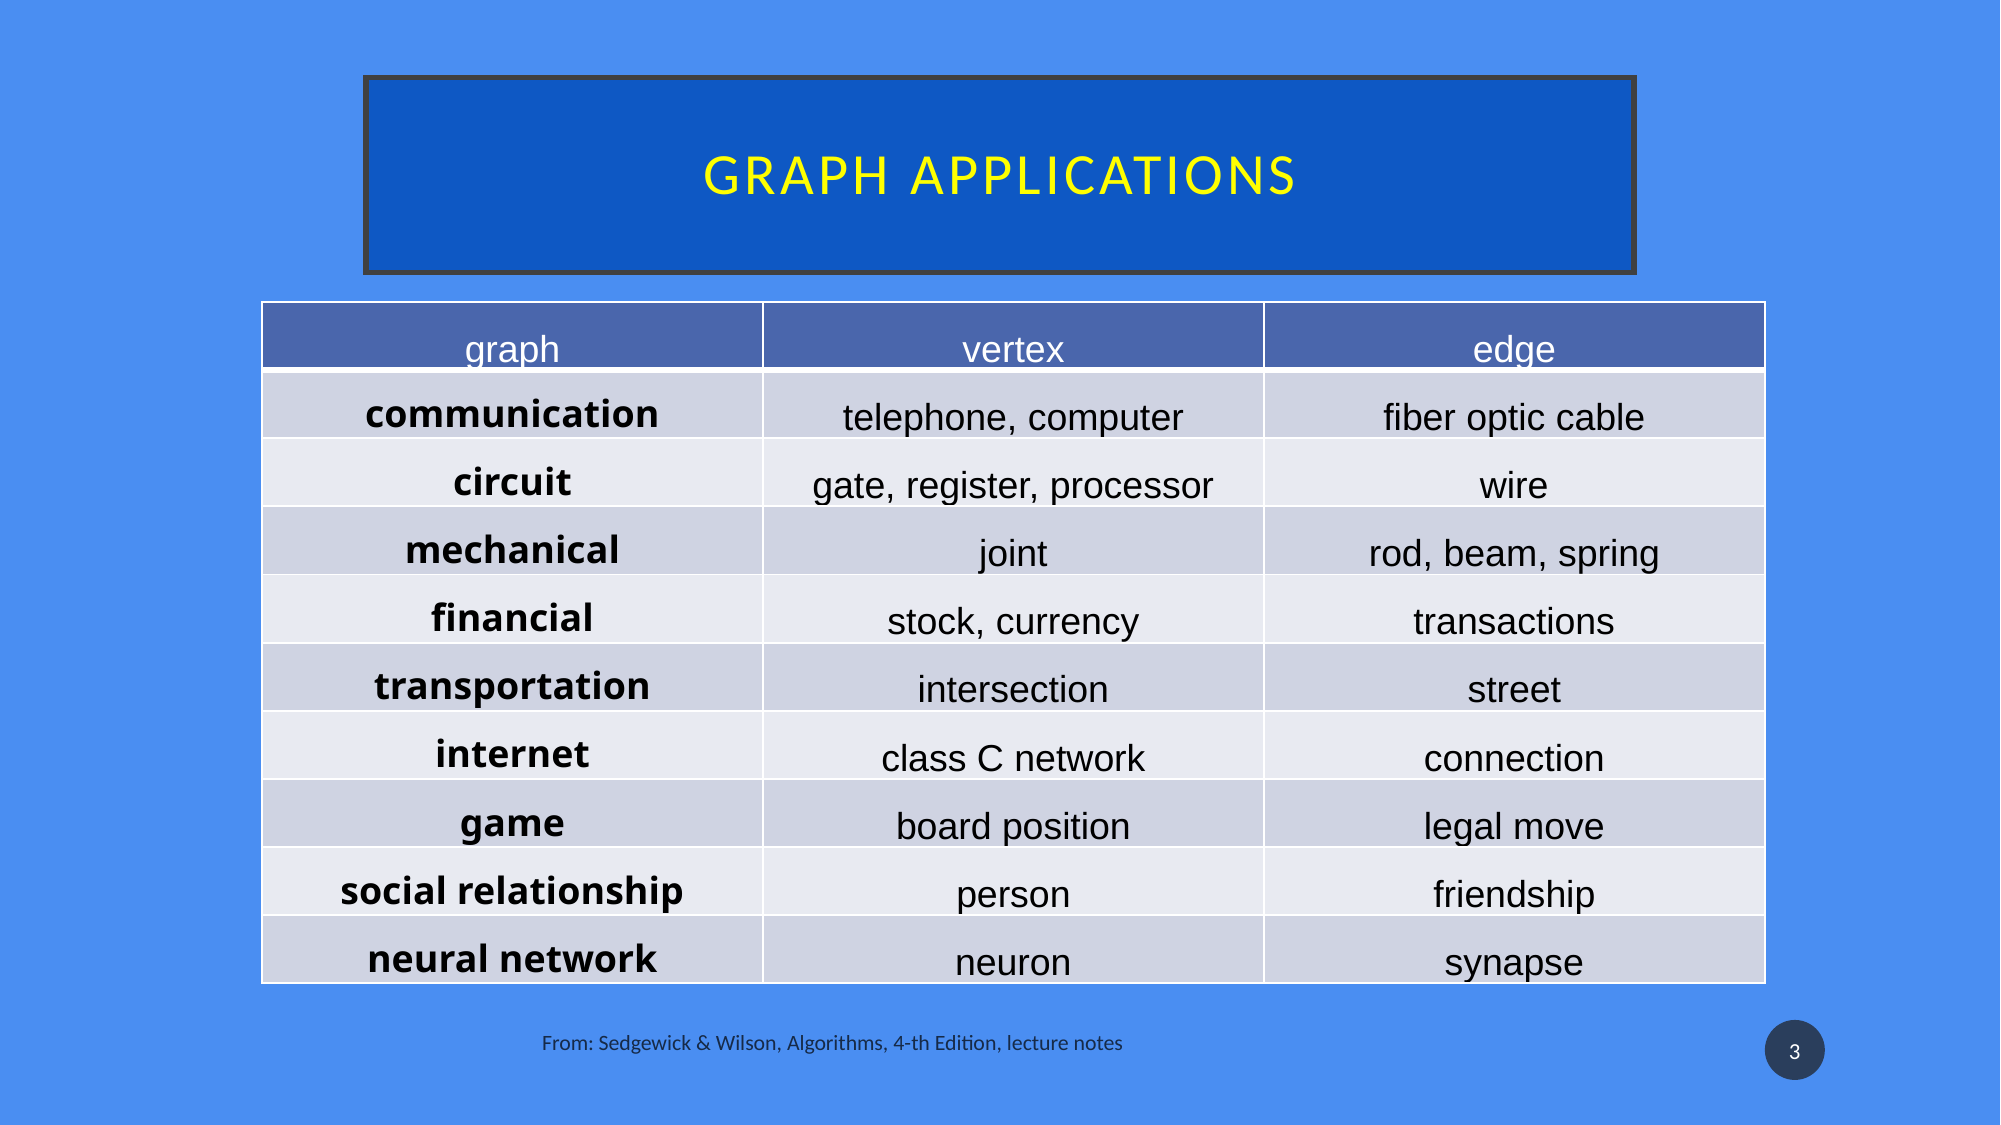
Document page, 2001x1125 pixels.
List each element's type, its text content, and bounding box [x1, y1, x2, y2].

table_cell synapse [1265, 916, 1764, 982]
table_cell circuit [263, 439, 762, 505]
table_cell rod, beam, spring [1265, 507, 1764, 574]
table_cell board position [764, 780, 1263, 846]
table_cell internet [263, 712, 762, 778]
title Graph applications [363, 75, 1637, 275]
table_cell intersection [764, 644, 1263, 710]
table_cell financial [263, 575, 762, 642]
table_header graph [263, 303, 762, 367]
table_cell person [764, 848, 1263, 914]
table_cell telephone, computer [764, 373, 1263, 437]
table_cell street [1265, 644, 1764, 710]
table_cell neural network [263, 916, 762, 982]
table_cell legal move [1265, 780, 1764, 846]
table_cell fiber optic cable [1265, 373, 1764, 437]
table_cell friendship [1265, 848, 1764, 914]
table_header edge [1265, 303, 1764, 367]
table_cell stock, currency [764, 575, 1263, 642]
slide_number 3 [1764, 1019, 1825, 1080]
table_cell transportation [263, 644, 762, 710]
table_cell joint [764, 507, 1263, 574]
table_cell transactions [1265, 575, 1764, 642]
table_cell social relationship [263, 848, 762, 914]
table_cell game [263, 780, 762, 846]
footer From: Sedgewick & Wilson, Algorithms, 4-th Edition, lecture notes [527, 1015, 1496, 1069]
table_cell gate, register, processor [764, 439, 1263, 505]
table_cell connection [1265, 712, 1764, 778]
table_cell wire [1265, 439, 1764, 505]
table_cell mechanical [263, 507, 762, 574]
table_cell communication [263, 373, 762, 437]
table_cell neuron [764, 916, 1263, 982]
table_cell class C network [764, 712, 1263, 778]
table_header vertex [764, 303, 1263, 367]
